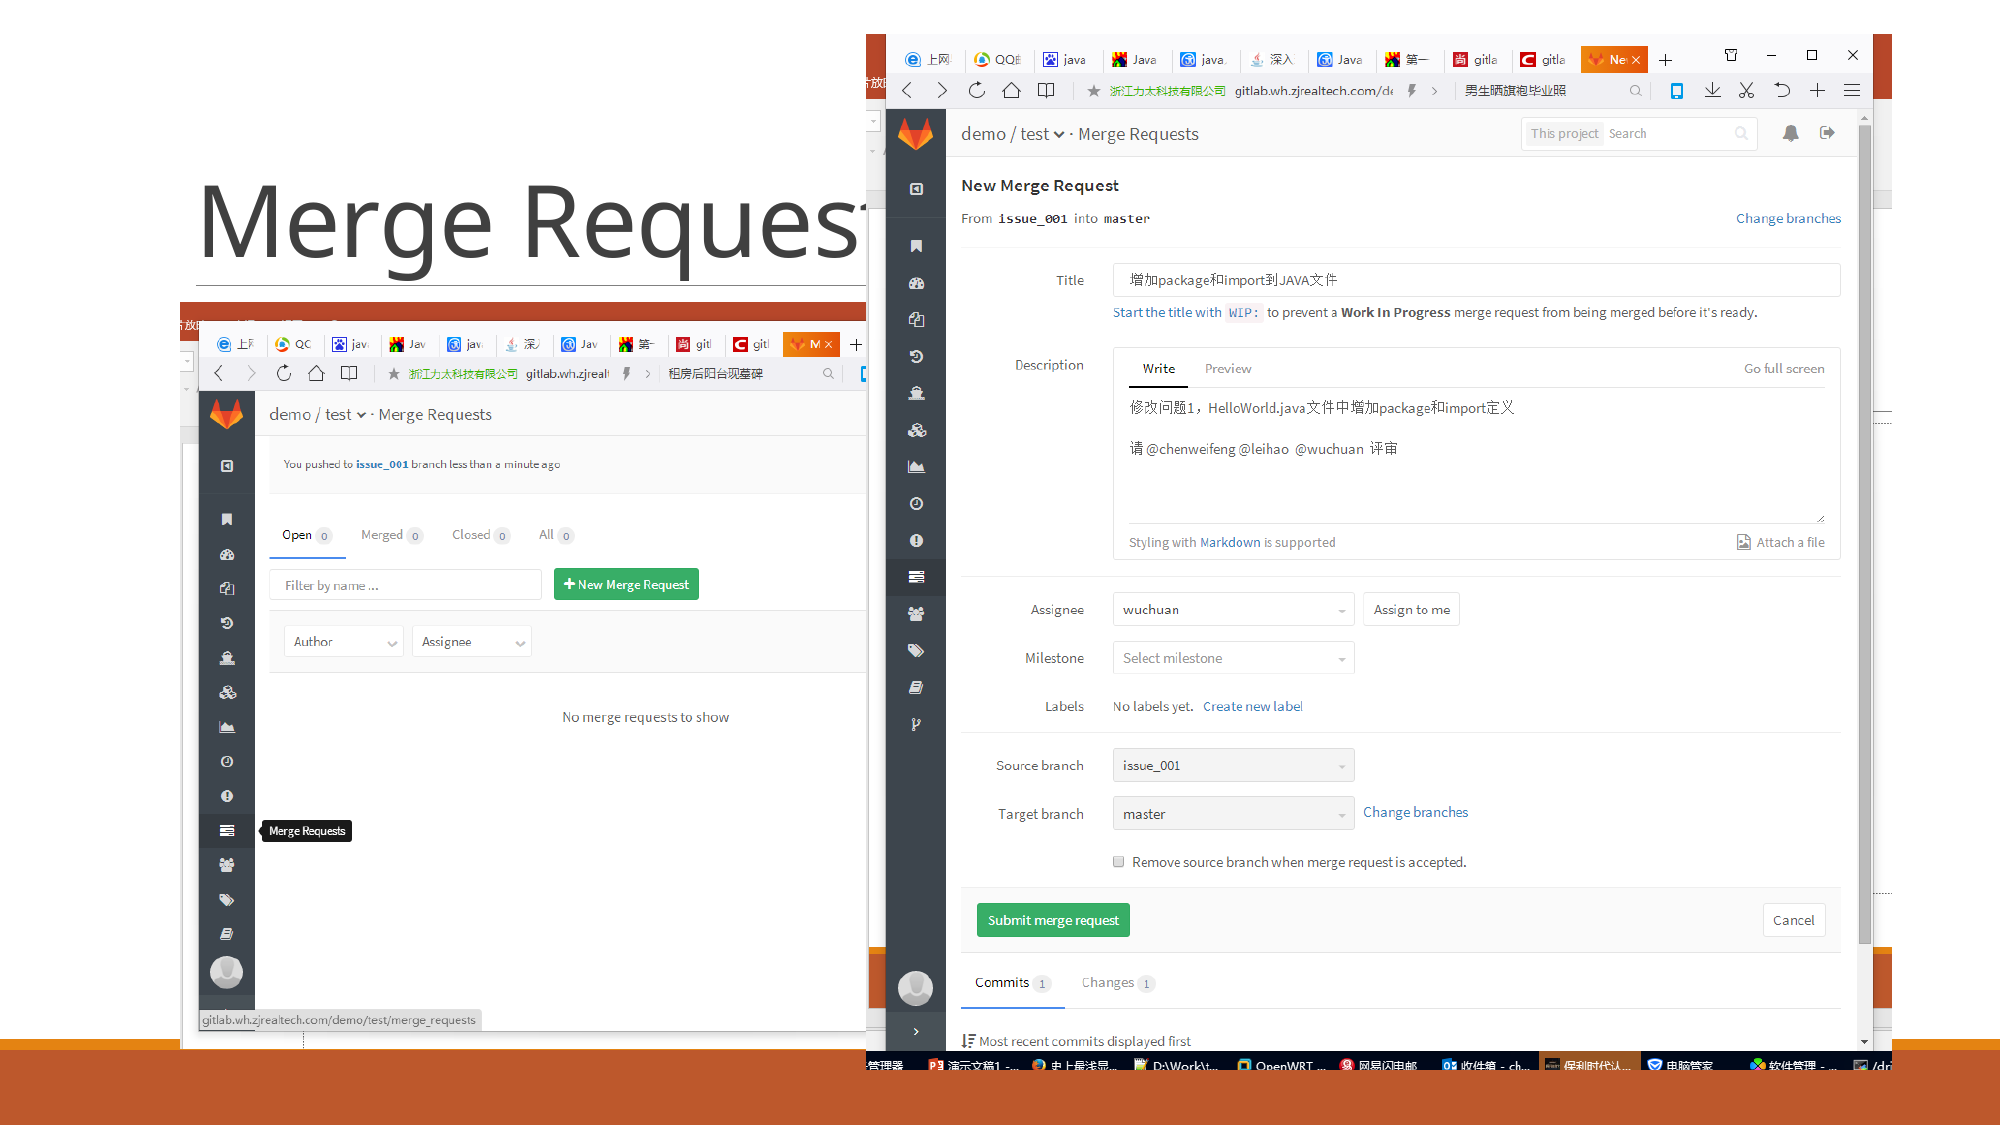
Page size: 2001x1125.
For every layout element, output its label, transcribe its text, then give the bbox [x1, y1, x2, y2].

picture [179, 33, 1892, 1071]
title Merge Request [180, 47, 862, 285]
